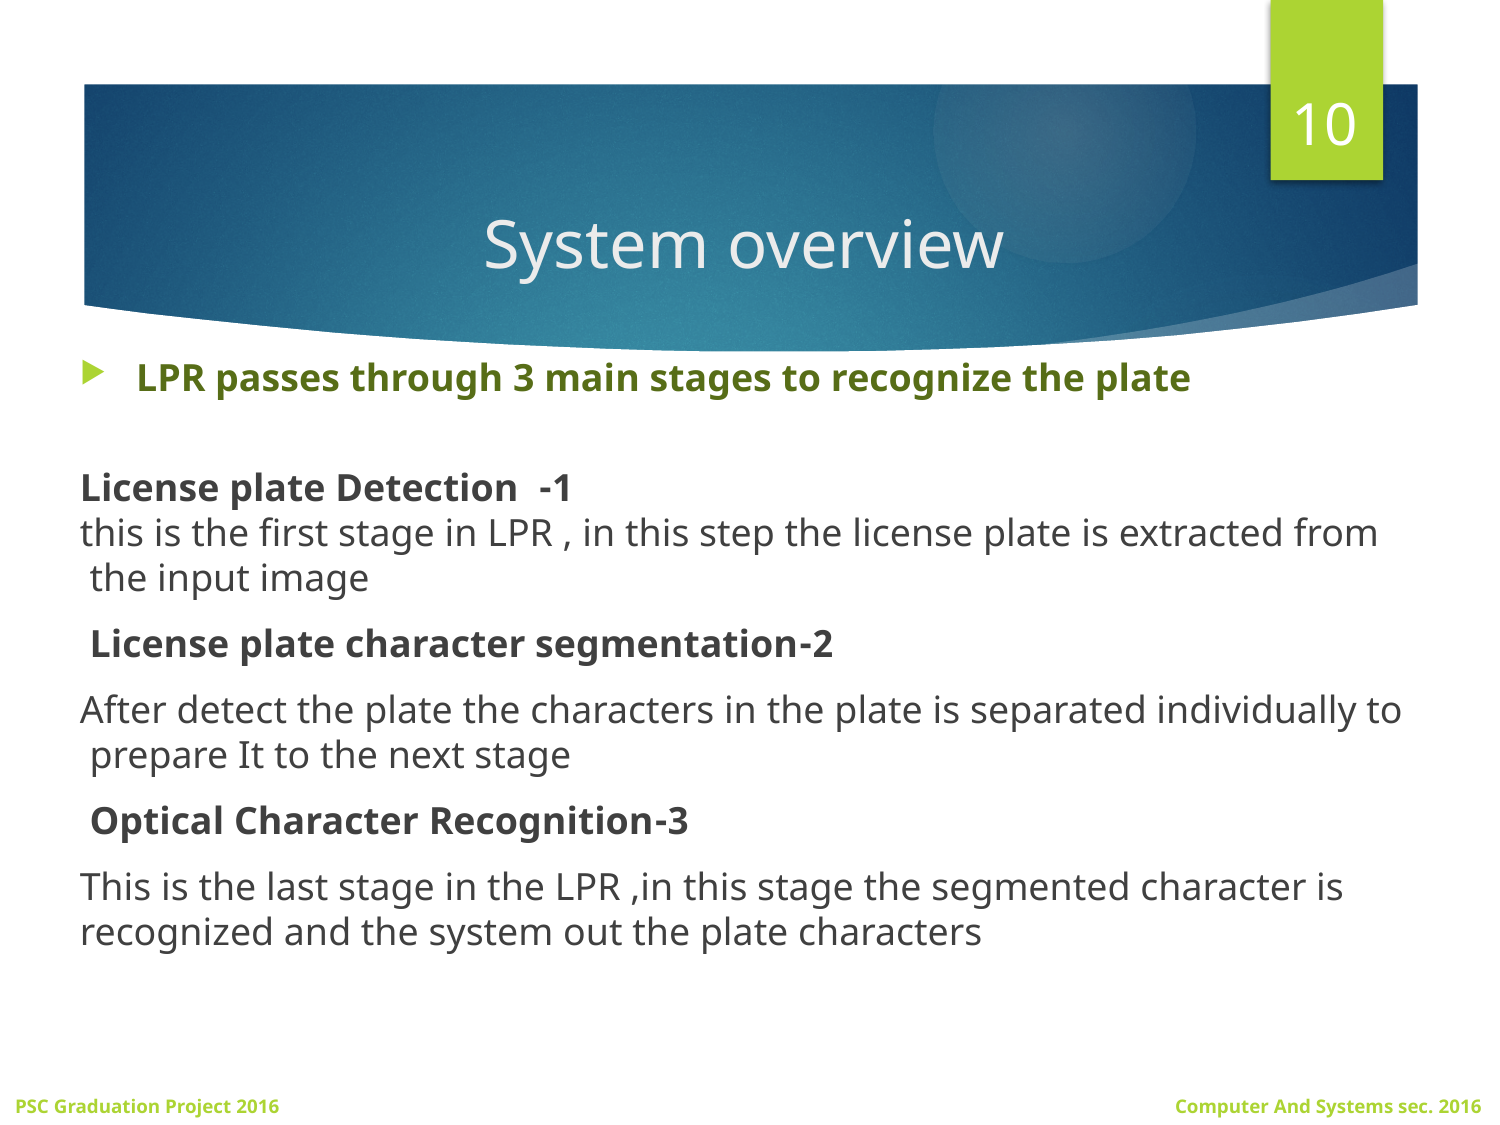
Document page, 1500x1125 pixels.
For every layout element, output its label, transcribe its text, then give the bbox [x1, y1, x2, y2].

list LPR passes through 3 main stages to recognize the plate 1- License plate Detection this is the first stage in LPR , in this step the license plate is extracted from the input image 2-License plate character segmentation After detect the plate the characters in the plate is separated individually to prepare It to the next stage 3-Optical Character Recognition This is the last stage in the LPR ,in this stage the segmented character is recognized and the system out the plate characters [64, 346, 1470, 1125]
footer PSC Graduation Project 2016 [0, 1087, 634, 1125]
title System overview [106, 214, 1401, 271]
text_box Computer And Systems sec. 2016 [1160, 1087, 1500, 1125]
slide_number 10 [1259, 48, 1390, 175]
